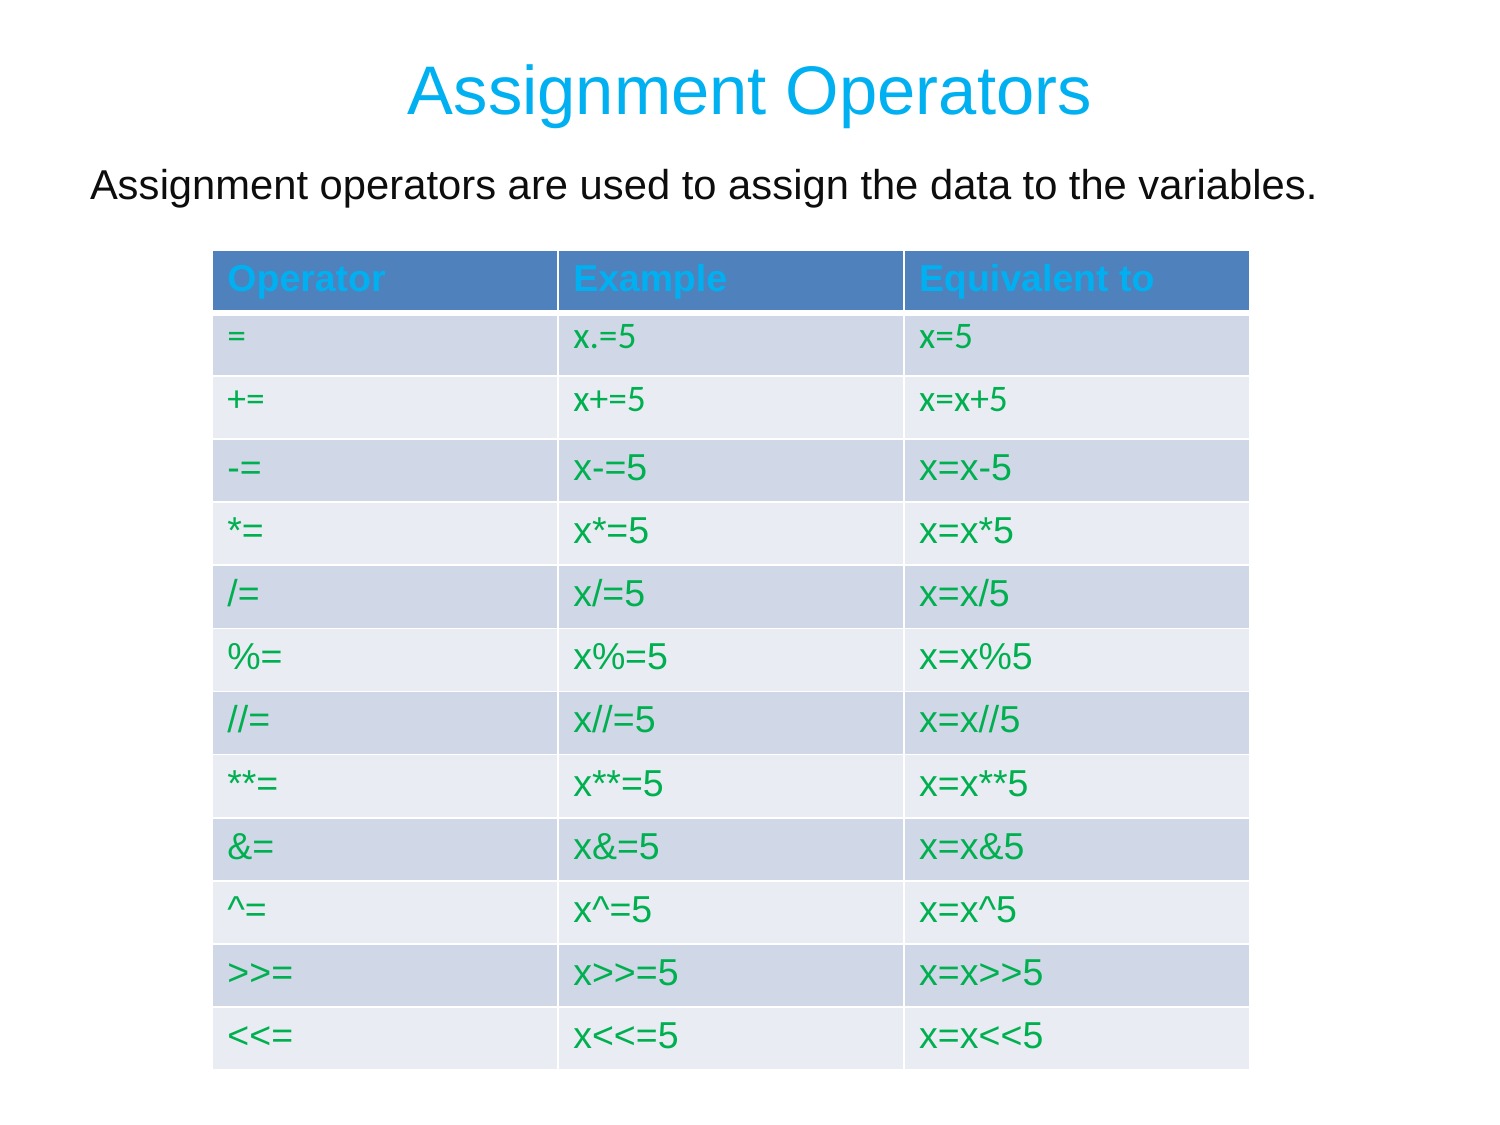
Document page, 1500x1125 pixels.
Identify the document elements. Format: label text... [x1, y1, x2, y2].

table_cell x=x*5 [905, 503, 1249, 564]
table_cell -= [213, 440, 557, 501]
table_cell >>= [213, 945, 557, 1006]
table_cell x=5 [905, 316, 1249, 375]
title Assignment Operators [75, 45, 1425, 138]
table_header Example [559, 251, 903, 310]
table_cell x%=5 [559, 629, 903, 691]
table_cell = [213, 316, 557, 375]
table_cell x&=5 [559, 819, 903, 880]
table_cell x*=5 [559, 503, 903, 564]
table_cell x=x>>5 [905, 945, 1249, 1006]
table_cell x.=5 [559, 316, 903, 375]
table_cell ^= [213, 882, 557, 943]
table_cell x=x+5 [905, 377, 1249, 438]
table_header Equivalent to [905, 251, 1249, 310]
table_cell x=x//5 [905, 692, 1249, 754]
table_cell x>>=5 [559, 945, 903, 1006]
table_cell x^=5 [559, 882, 903, 943]
table_cell x-=5 [559, 440, 903, 501]
table_cell x+=5 [559, 377, 903, 438]
table_cell &= [213, 819, 557, 880]
table_cell //= [213, 692, 557, 754]
table_cell x**=5 [559, 755, 903, 817]
table_cell += [213, 377, 557, 438]
table_cell **= [213, 755, 557, 817]
list Assignment operators are used to assign the data to the variables. [75, 149, 1425, 1088]
table_cell x<<=5 [559, 1008, 903, 1069]
table_cell x=x<<5 [905, 1008, 1249, 1069]
table_cell x=x%5 [905, 629, 1249, 691]
table_cell *= [213, 503, 557, 564]
table_cell x=x-5 [905, 440, 1249, 501]
table_cell <<= [213, 1008, 557, 1069]
table_cell x=x^5 [905, 882, 1249, 943]
table_cell x/=5 [559, 566, 903, 628]
table_cell %= [213, 629, 557, 691]
table_cell x=x&5 [905, 819, 1249, 880]
table_header Operator [213, 251, 557, 310]
table_cell /= [213, 566, 557, 628]
table_cell x//=5 [559, 692, 903, 754]
table_cell x=x/5 [905, 566, 1249, 628]
table_cell x=x**5 [905, 755, 1249, 817]
